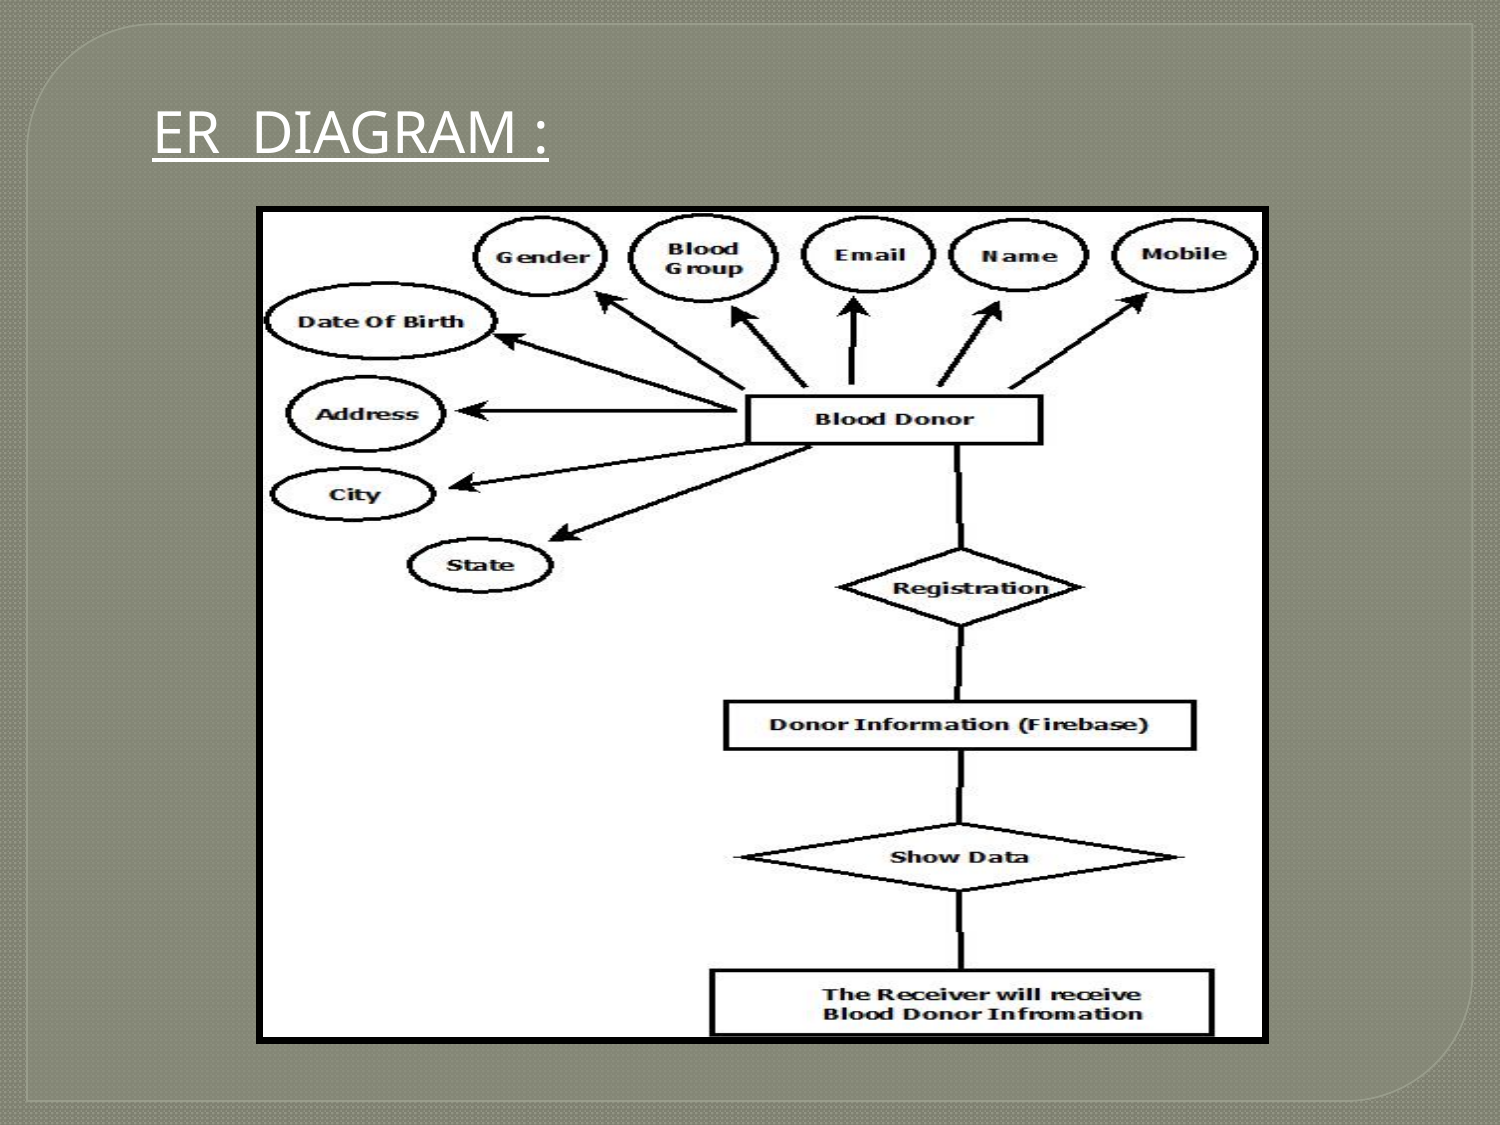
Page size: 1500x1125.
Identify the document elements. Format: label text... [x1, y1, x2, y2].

text_box ER DIAGRAM : [137, 87, 1000, 173]
picture [262, 212, 1263, 1038]
